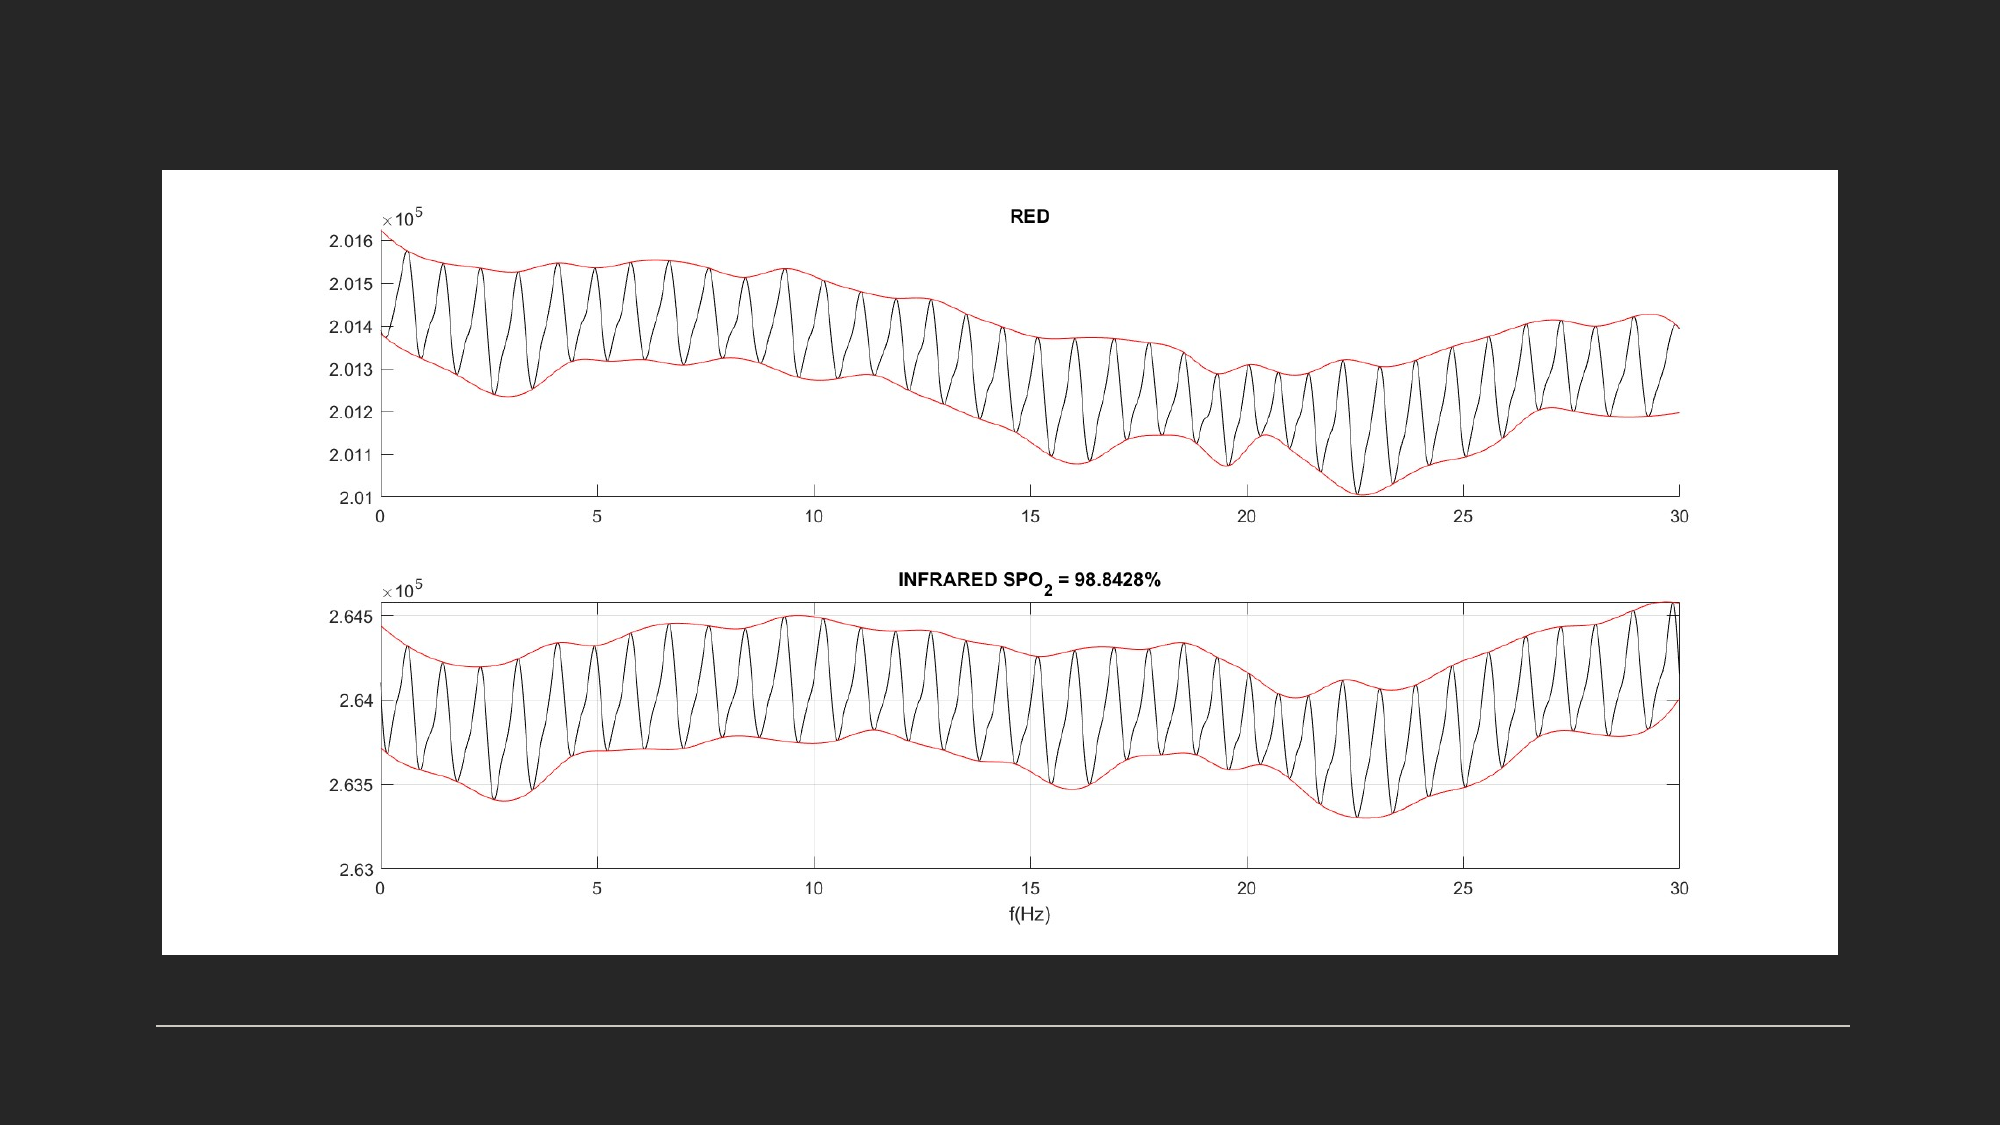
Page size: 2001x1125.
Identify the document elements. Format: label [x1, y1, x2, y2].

list [162, 170, 1838, 955]
